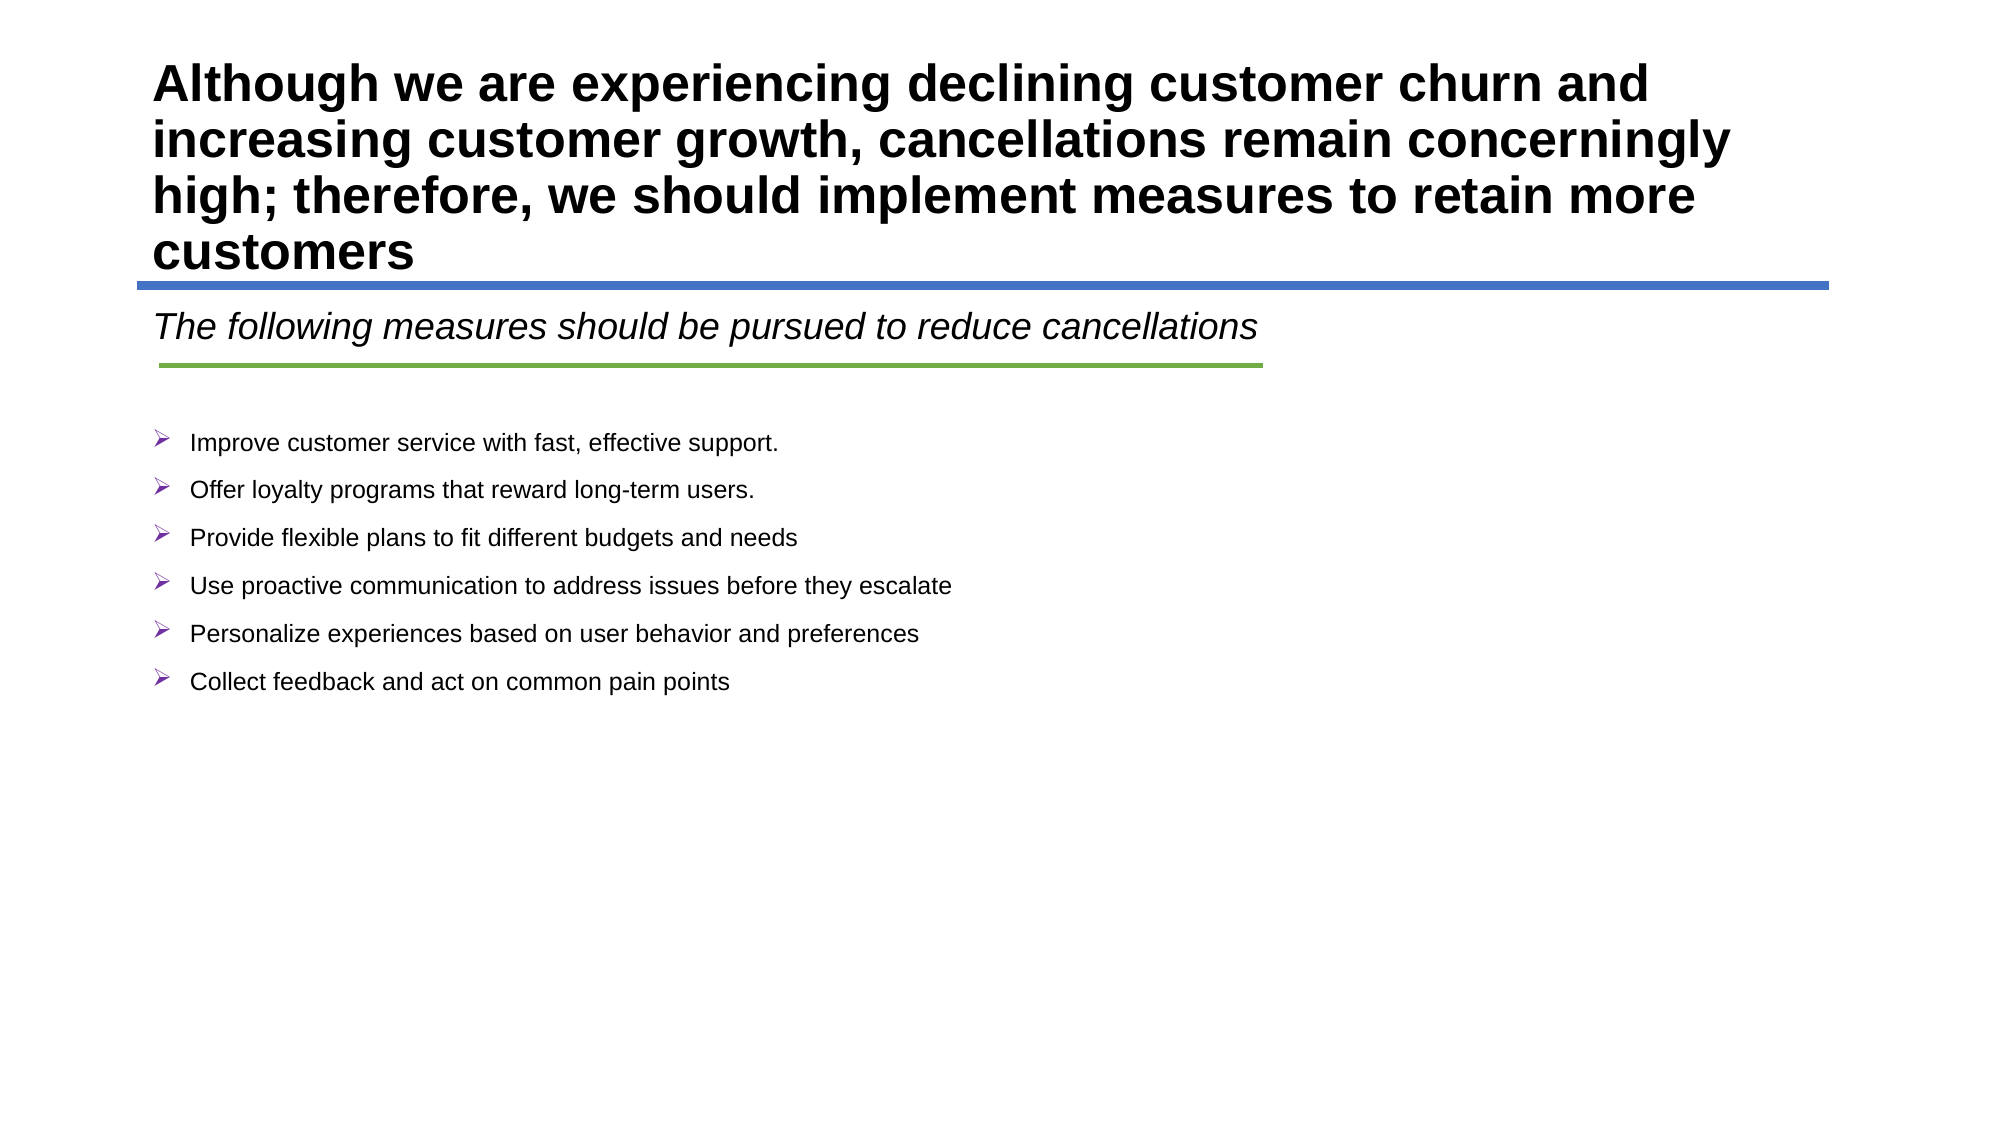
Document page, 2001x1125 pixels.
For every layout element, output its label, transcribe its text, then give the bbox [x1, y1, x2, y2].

list The following measures should be pursued to reduce cancellations Improve customer service with fast, effective support. Offer loyalty programs that reward long-term users. Provide flexible plans to fit different budgets and needs Use proactive communication to address issues before they escalate Personalize experiences based on user behavior and preferences Collect feedback and act on common pain points [137, 299, 1863, 1014]
title Although we are experiencing declining customer churn and increasing customer growth, cancellations remain concerningly high; therefore, we should implement measures to retain more customers [137, 59, 1863, 278]
